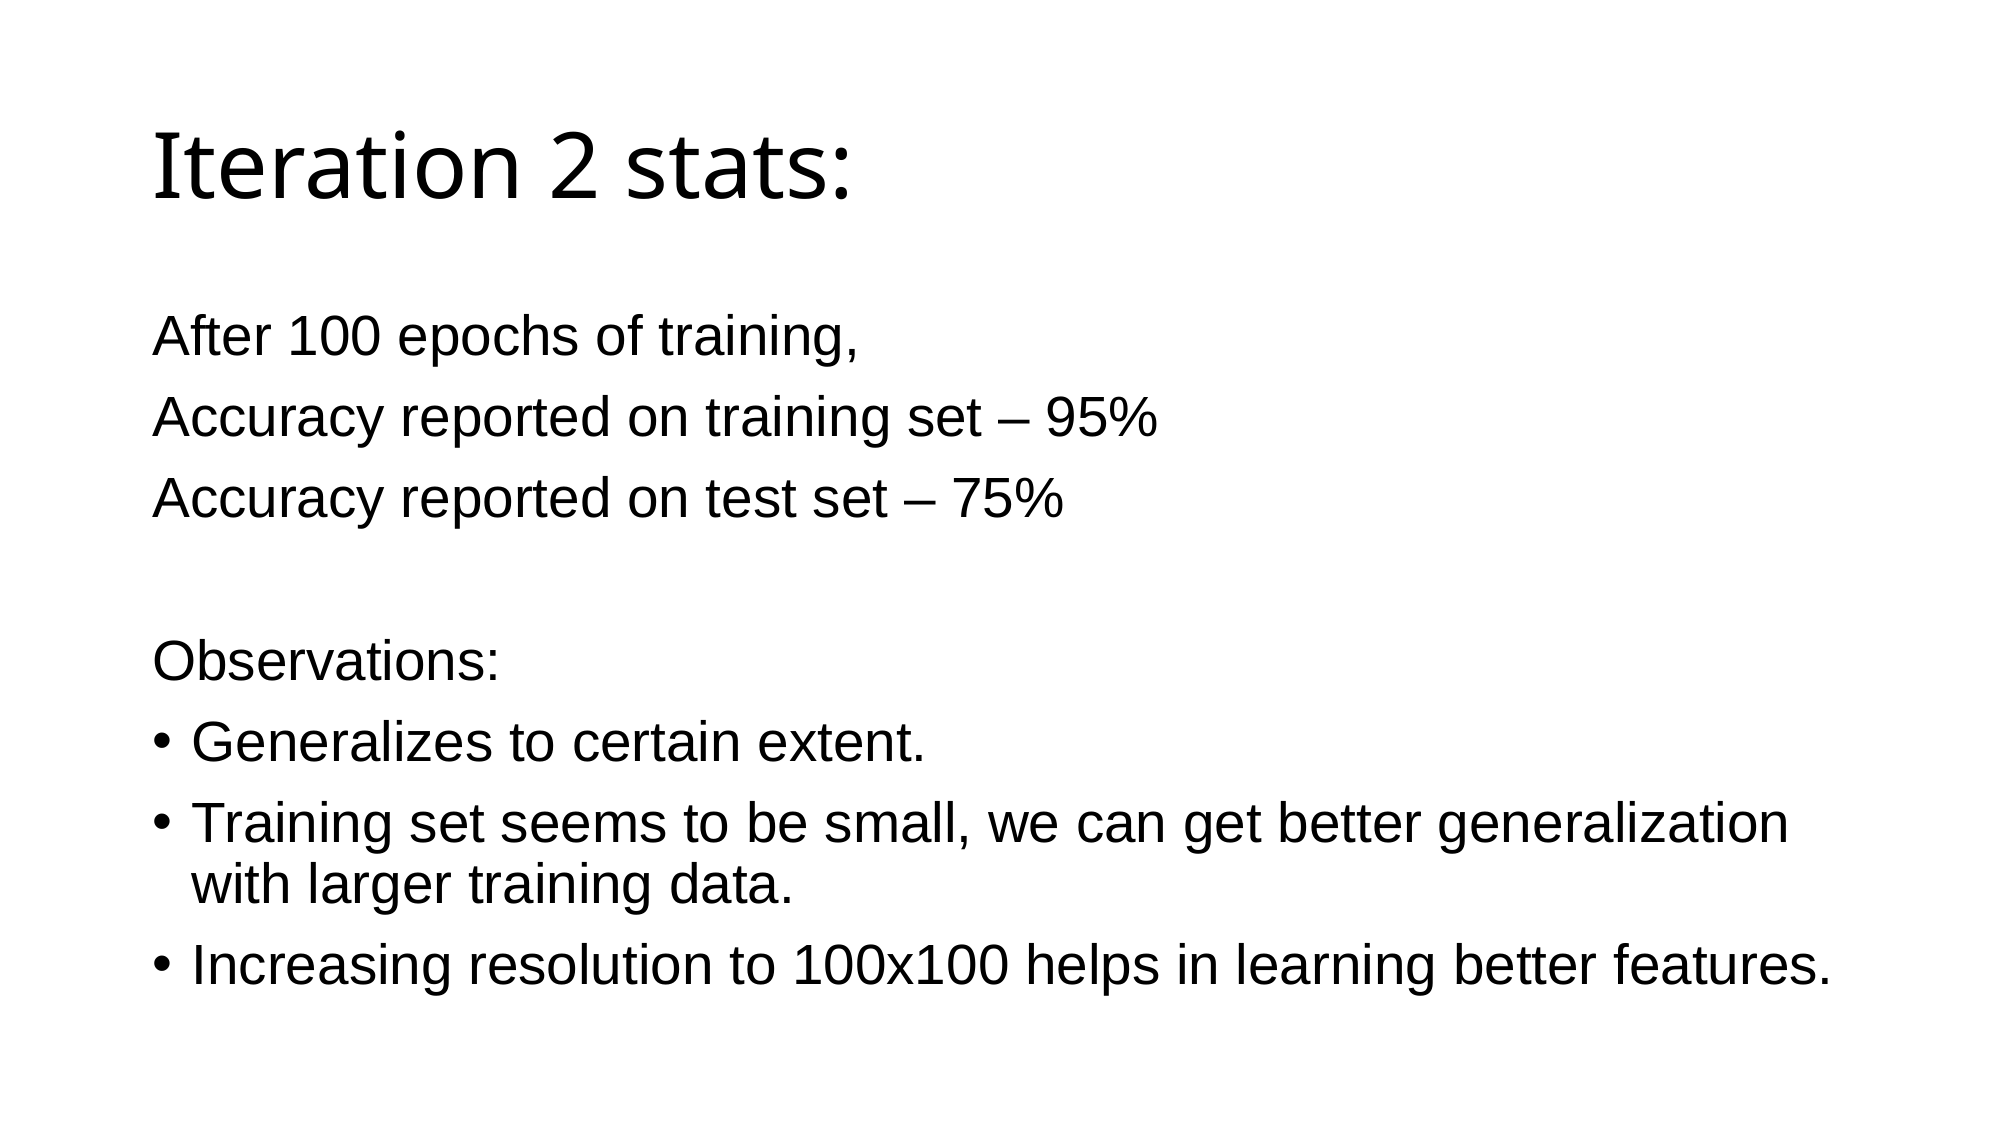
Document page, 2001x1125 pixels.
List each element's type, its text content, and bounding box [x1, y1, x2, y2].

title Iteration 2 stats: [137, 59, 1863, 278]
list After 100 epochs of training, Accuracy reported on training set – 95% Accuracy reported on test set – 75% Observations: Generalizes to certain extent. Training set seems to be small, we can get better generalization with larger training data. Increasing resolution to 100x100 helps in learning better features. [137, 299, 1863, 1014]
